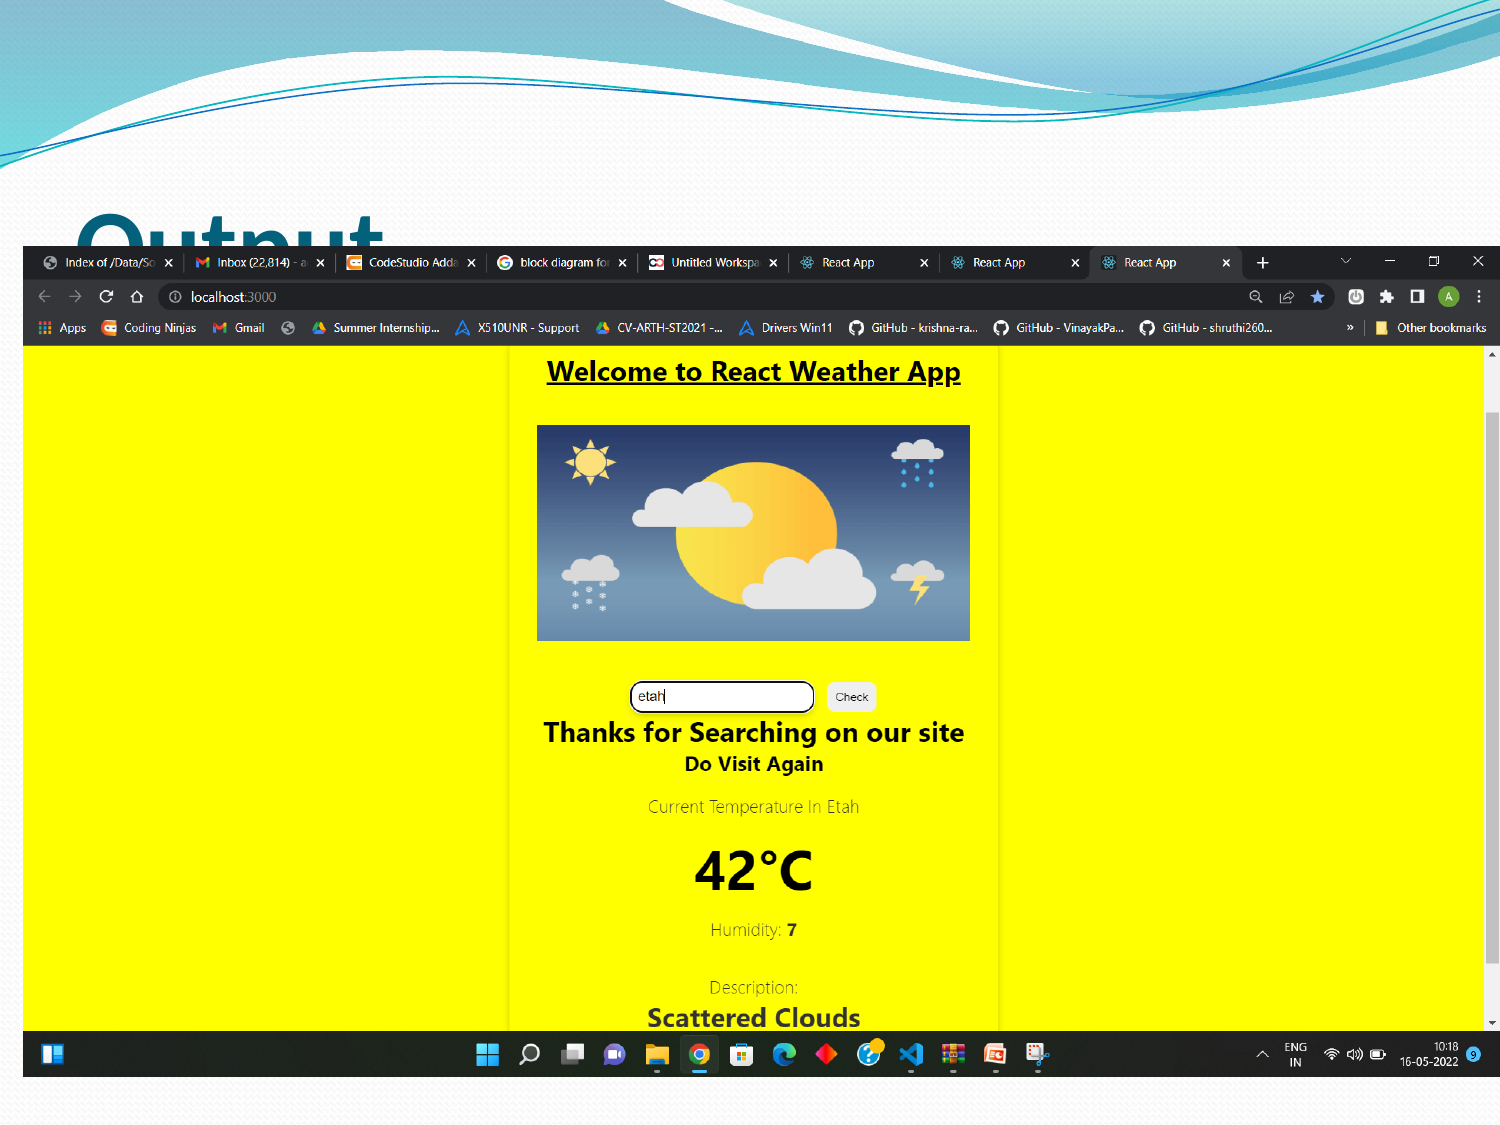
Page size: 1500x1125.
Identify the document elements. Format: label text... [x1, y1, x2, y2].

title Output [75, 115, 1425, 245]
picture [23, 245, 1500, 1077]
